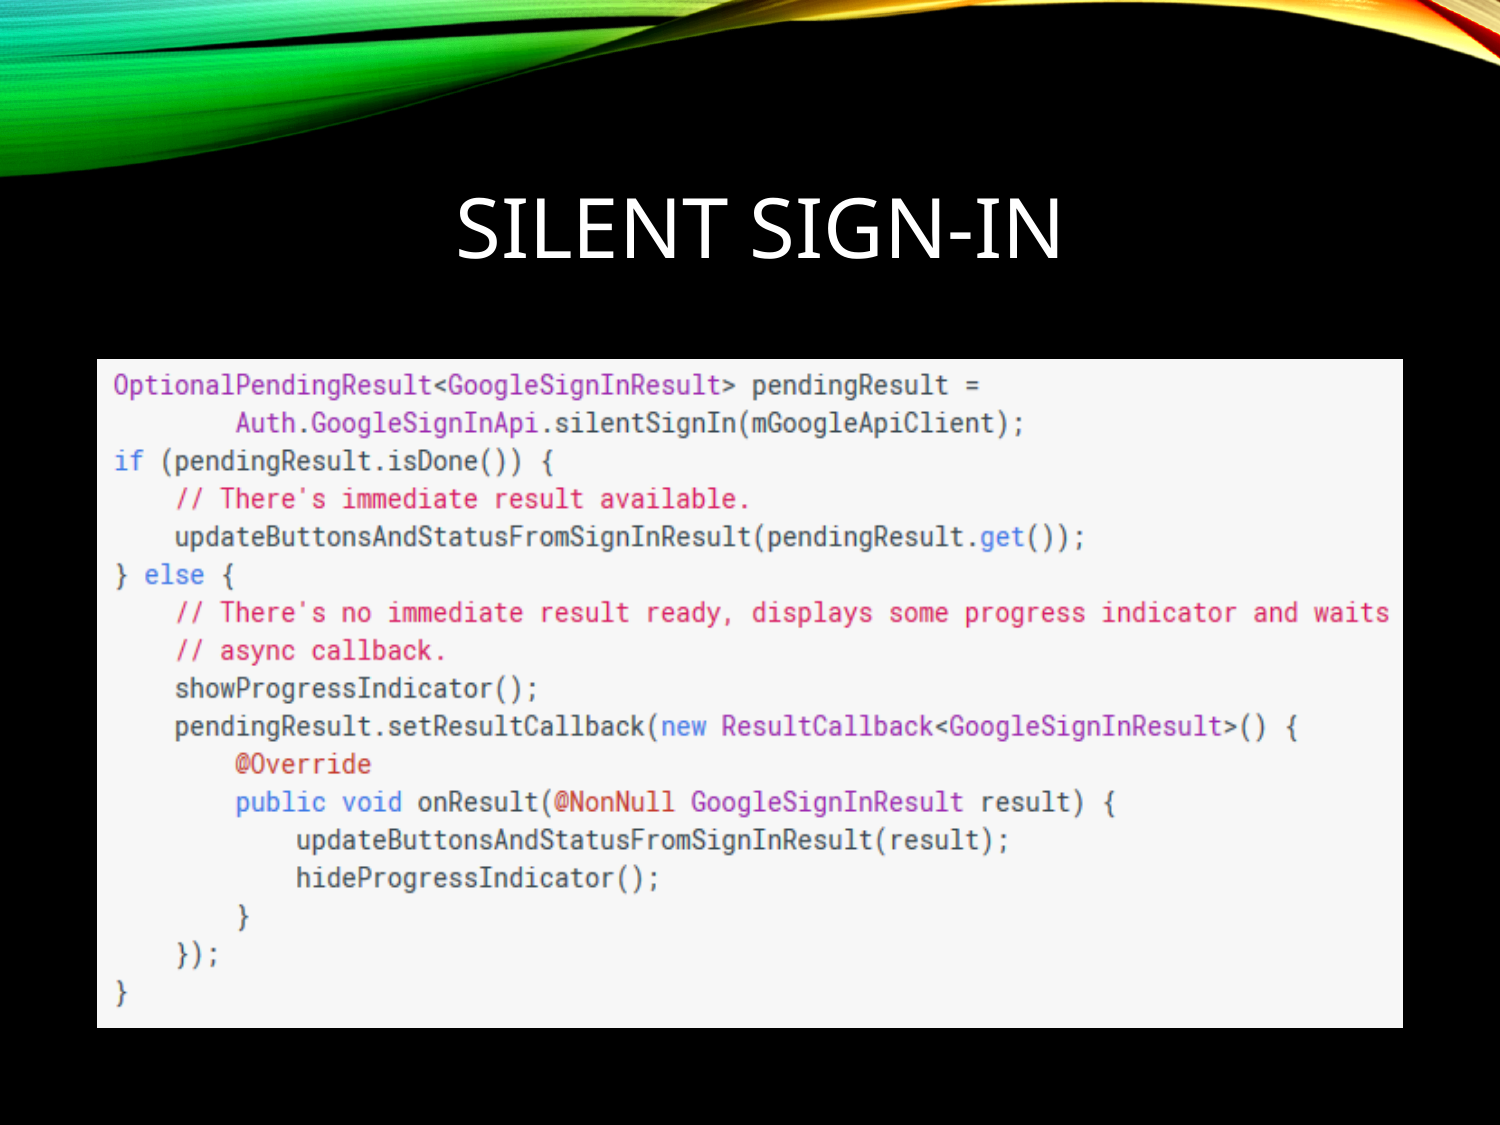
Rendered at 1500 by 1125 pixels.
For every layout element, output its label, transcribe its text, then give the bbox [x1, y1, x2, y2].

title silent Sign-In [97, 125, 1403, 338]
picture [0, 0, 1500, 178]
picture [97, 359, 1403, 1028]
